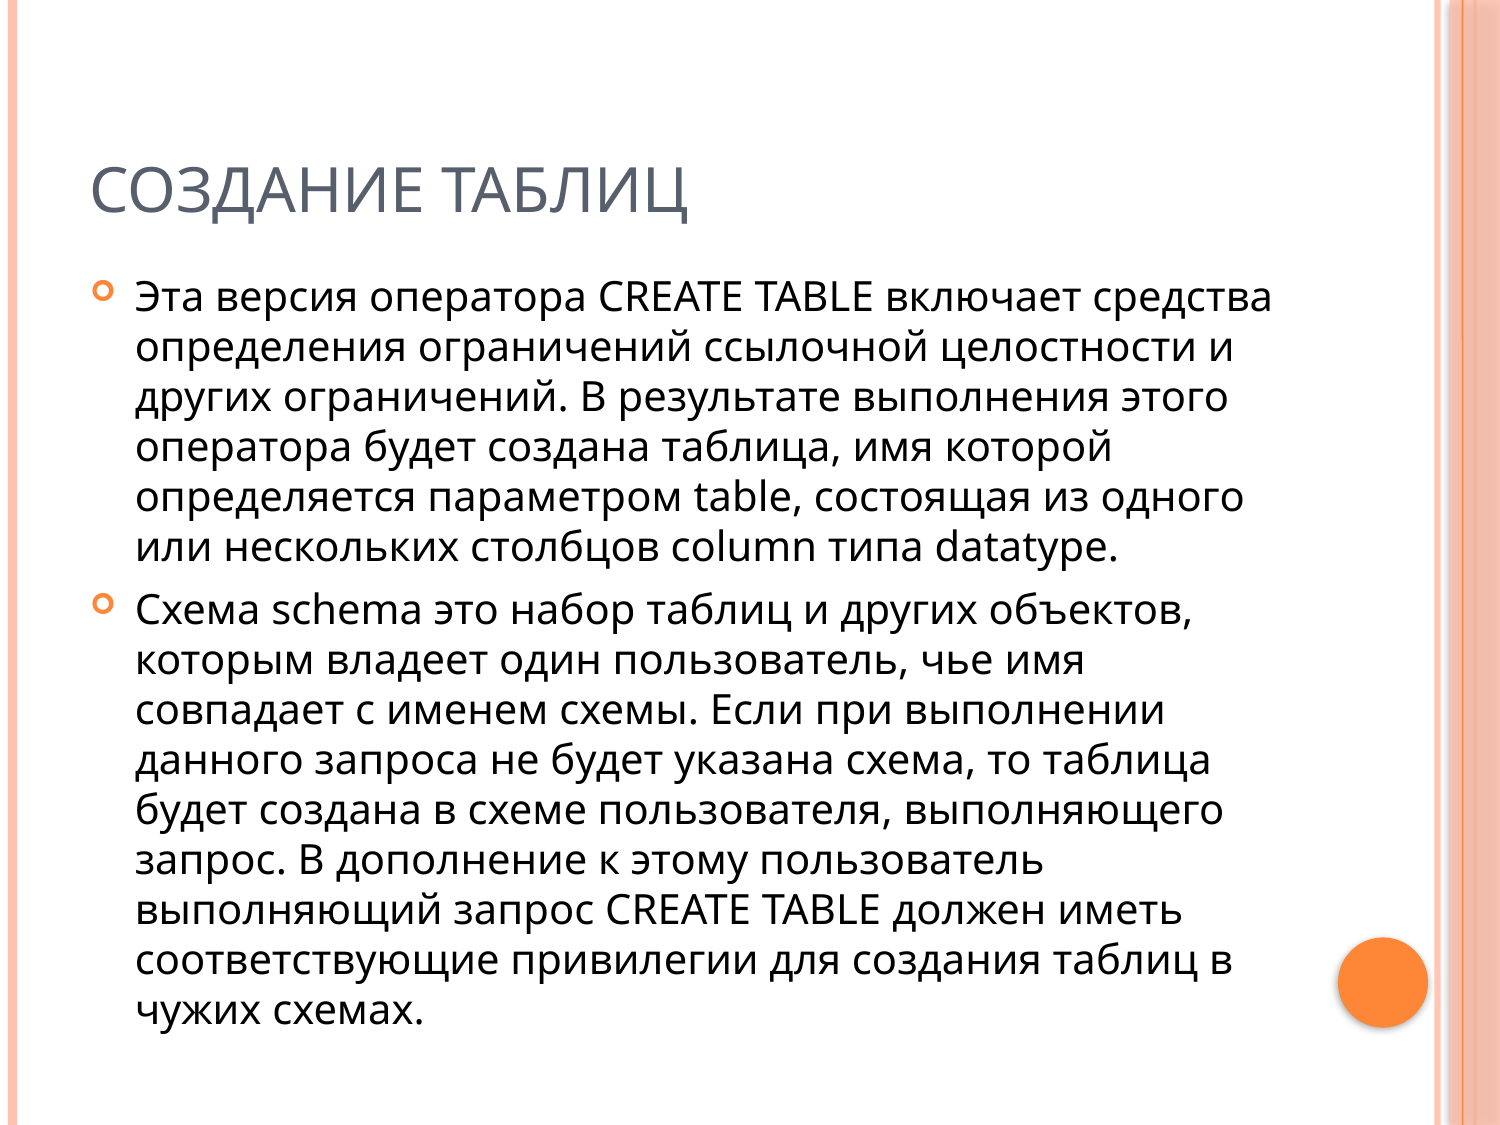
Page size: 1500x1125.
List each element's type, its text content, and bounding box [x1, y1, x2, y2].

title Создание таблиц [75, 45, 1300, 233]
list Эта версия оператора CREATE TABLE включает средства определения ограничений ссылочной целостности и других ограничений. В результате выполнения этого оператора будет создана таблица, имя которой определяется параметром table, состоящая из одного или нескольких столбцов column типа datatype. Схема schema это набор таблиц и других объектов, которым владеет один пользователь, чье имя совпадает с именем схемы. Если при выполнении данного запроса не будет указана схема, то таблица будет создана в схеме пользователя, выполняющего запрос. В дополнение к этому пользователь выполняющий запрос CREATE TABLE должен иметь соответствующие привилегии для создания таблиц в чужих схемах. [75, 262, 1300, 1062]
